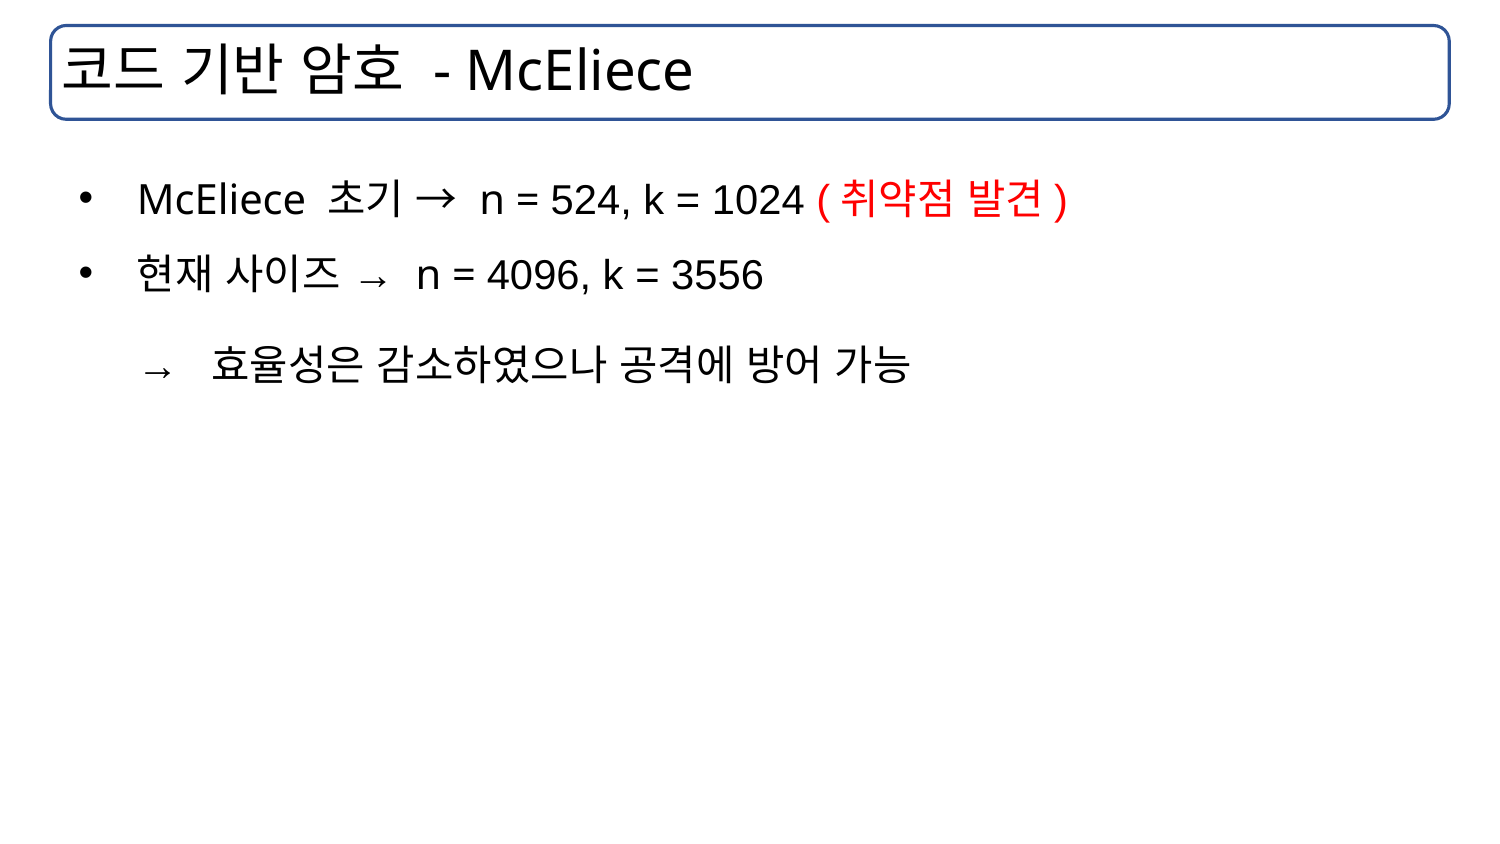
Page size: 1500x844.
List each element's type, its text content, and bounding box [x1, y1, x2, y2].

list McEliece 초기 → n = 524, k = 1024 (취약점 발견) 현재 사이즈 → n = 4096, k = 3556 → 효율성은 감소하였으나 공격에 방어 가능 [50, 141, 1450, 764]
title 코드 기반 암호 - McEliece [50, 25, 1450, 120]
